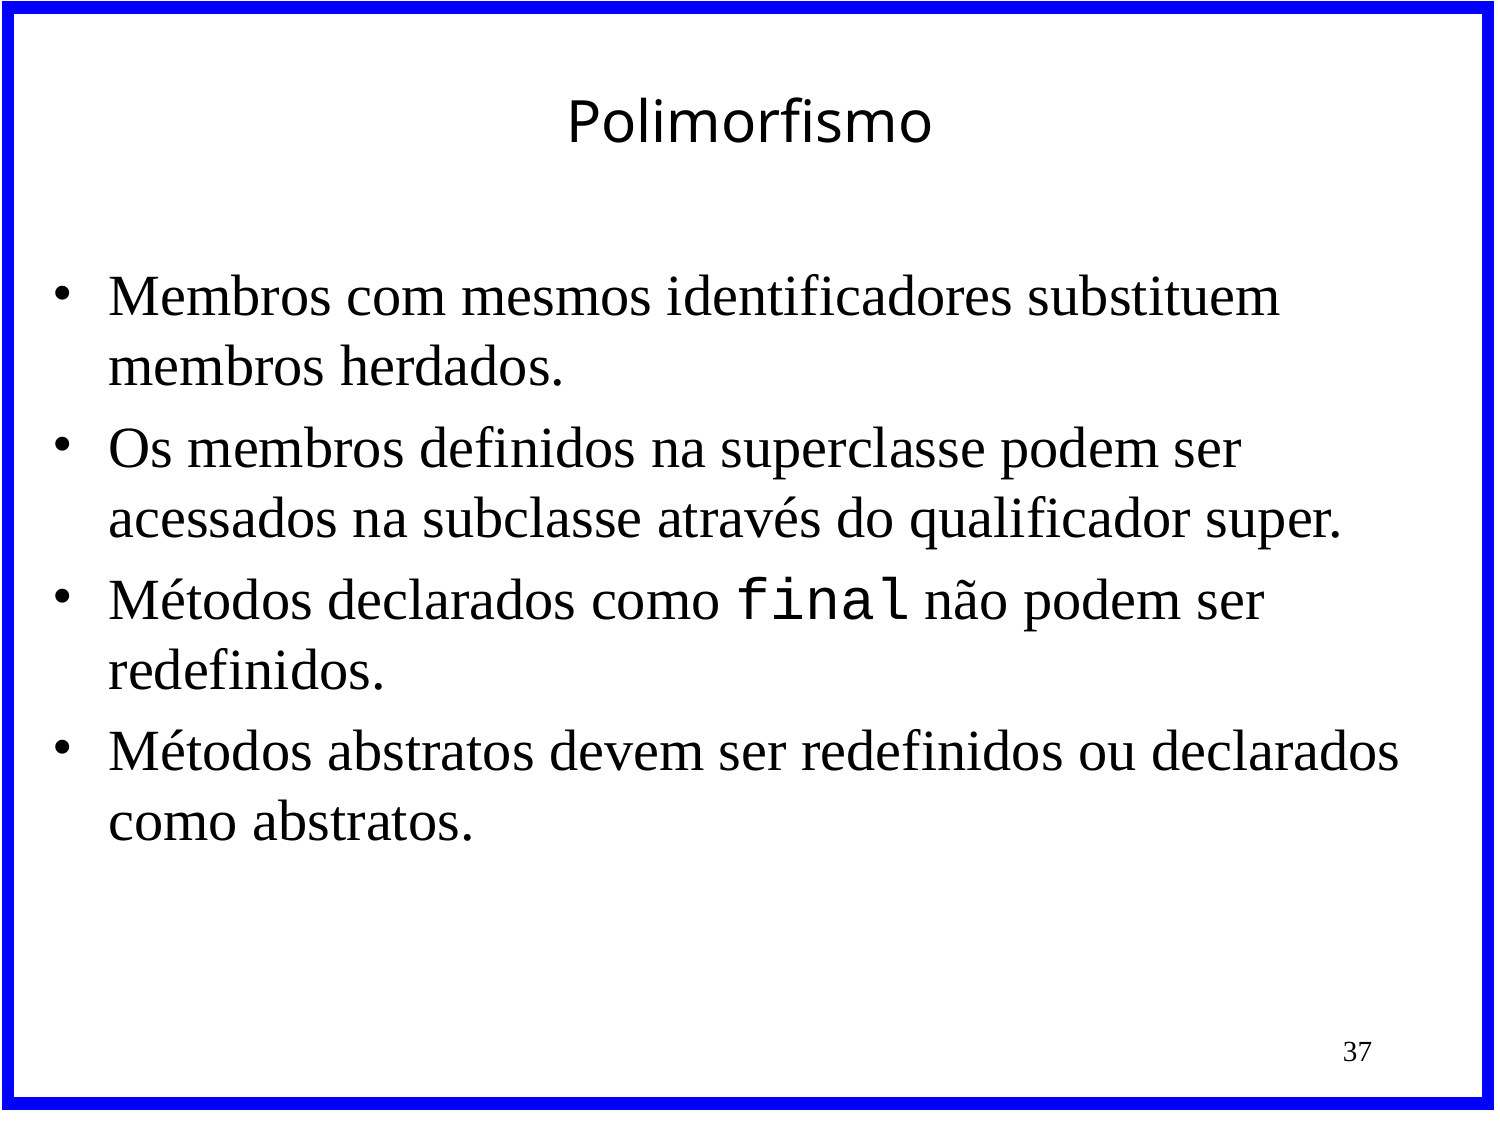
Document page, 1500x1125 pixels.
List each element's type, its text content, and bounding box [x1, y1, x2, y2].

text_box [260, 644, 291, 720]
list Membros com mesmos identificadores substituem membros herdados. Os membros definidos na superclasse podem ser acessados na subclasse através do qualificador super. Métodos declarados como final não podem ser redefinidos. Métodos abstratos devem ser redefinidos ou declarados como abstratos. [37, 249, 1438, 900]
text_box ‹#› [1074, 1024, 1388, 1100]
title Polimorfismo [50, 50, 1450, 188]
